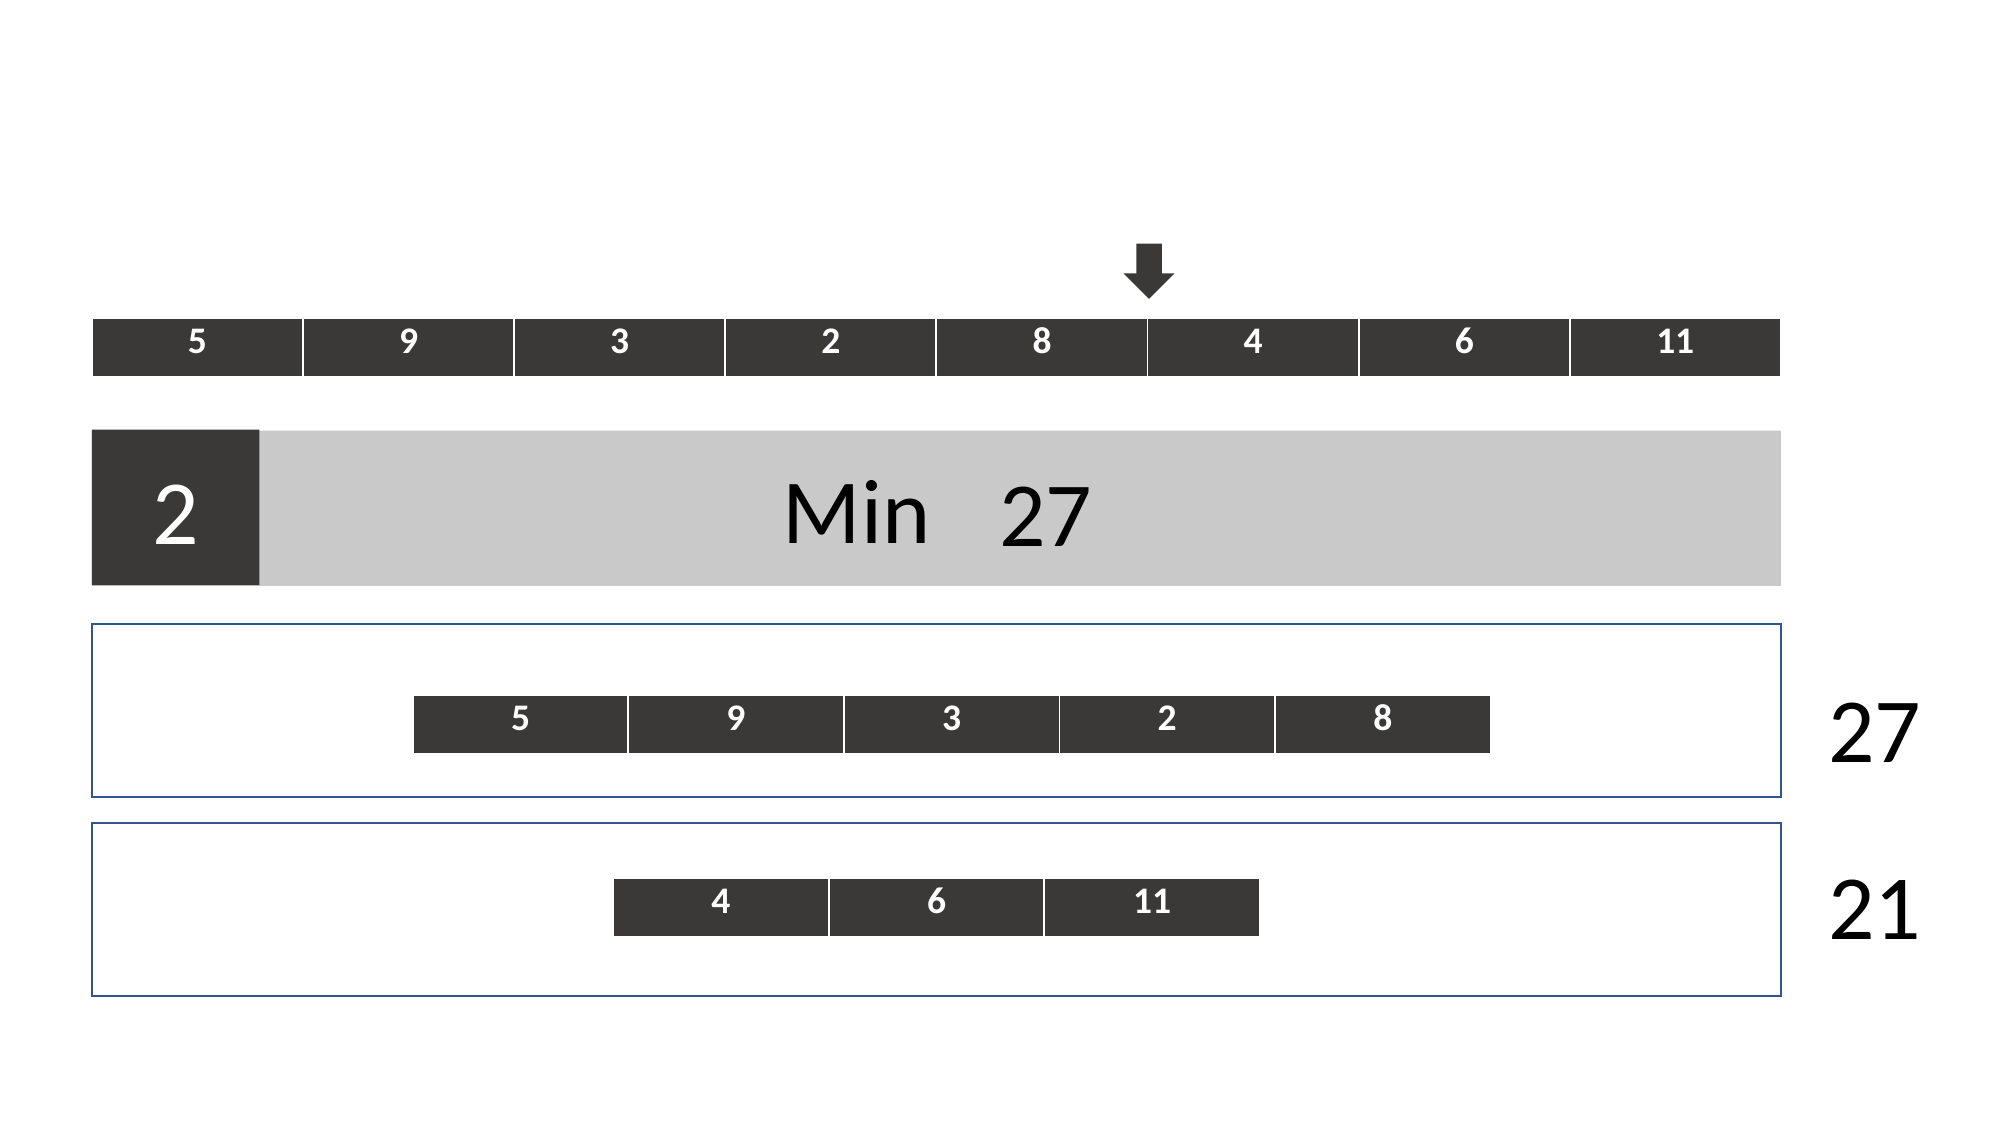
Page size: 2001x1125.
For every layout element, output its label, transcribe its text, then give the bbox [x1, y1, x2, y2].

text_box Min [768, 444, 952, 569]
table_header 6 [830, 879, 1043, 936]
table_header 3 [515, 319, 724, 376]
table_header 4 [1148, 319, 1358, 376]
table_header 11 [1045, 879, 1259, 936]
table_header 4 [614, 879, 828, 936]
text_box [1121, 242, 1178, 301]
text_box [91, 623, 1782, 798]
table_header 8 [937, 319, 1147, 376]
text_box 21 [1813, 840, 1953, 966]
table_header 5 [93, 319, 302, 376]
table_header 2 [726, 319, 935, 376]
text_box 27 [1813, 663, 1953, 789]
text_box 27 [984, 447, 1124, 573]
text_box [91, 429, 1782, 587]
text_box [91, 822, 1782, 997]
text_box 2 [106, 445, 246, 570]
table_header 11 [1571, 319, 1780, 376]
text_box [91, 429, 260, 586]
table_header 6 [1360, 319, 1569, 376]
table_header 9 [304, 319, 513, 376]
